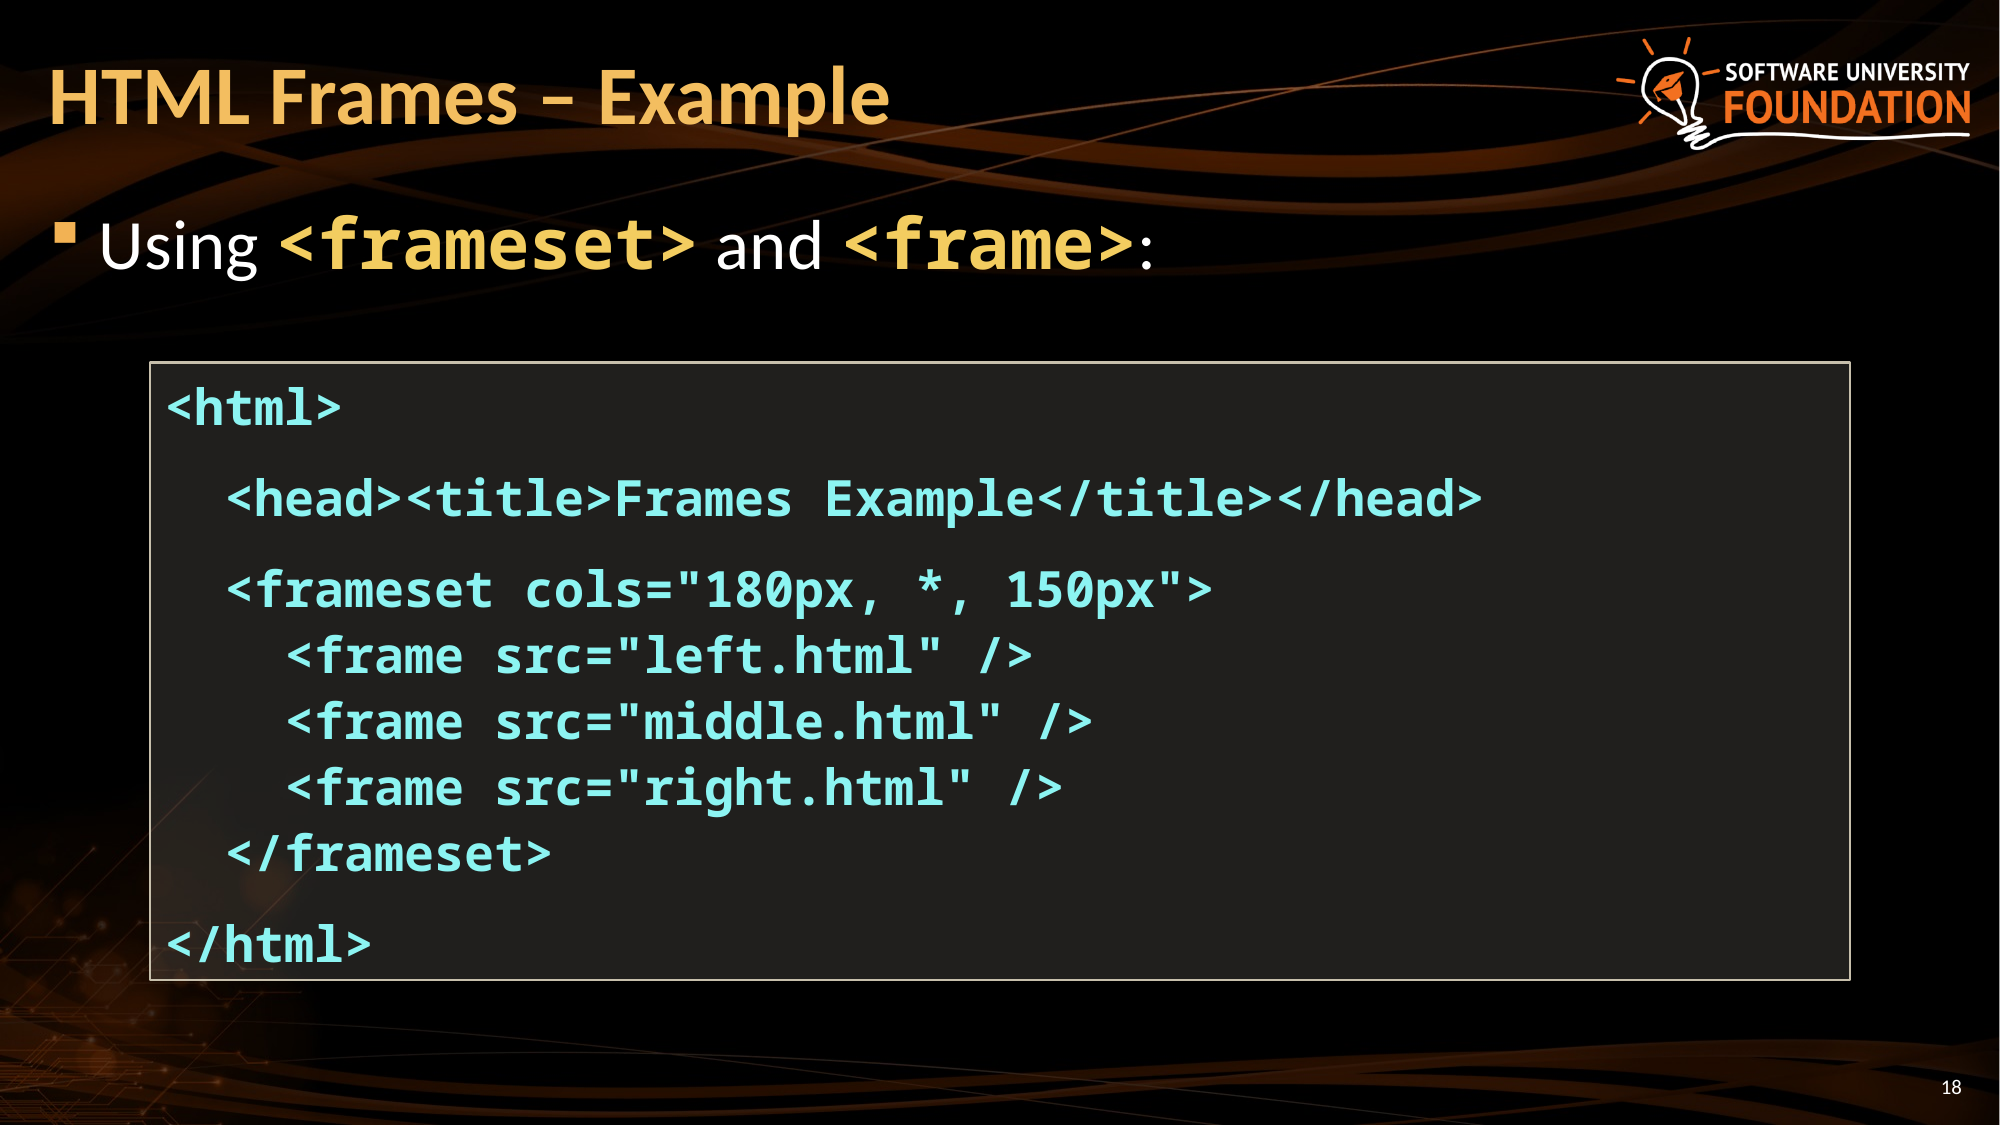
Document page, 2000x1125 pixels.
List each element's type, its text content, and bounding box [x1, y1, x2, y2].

picture [0, 0, 2000, 1125]
text_box <html> <head><title>Frames Example</title></head> <frameset cols="180px, *, 150px"> <frame src="left.html" /> <frame src="middle.html" /> <frame src="right.html" /> </frameset> </html> [149, 362, 1850, 980]
list Using <frameset> and <frame>: [31, 188, 1968, 1103]
title HTML Frames – Example [30, 6, 1602, 189]
